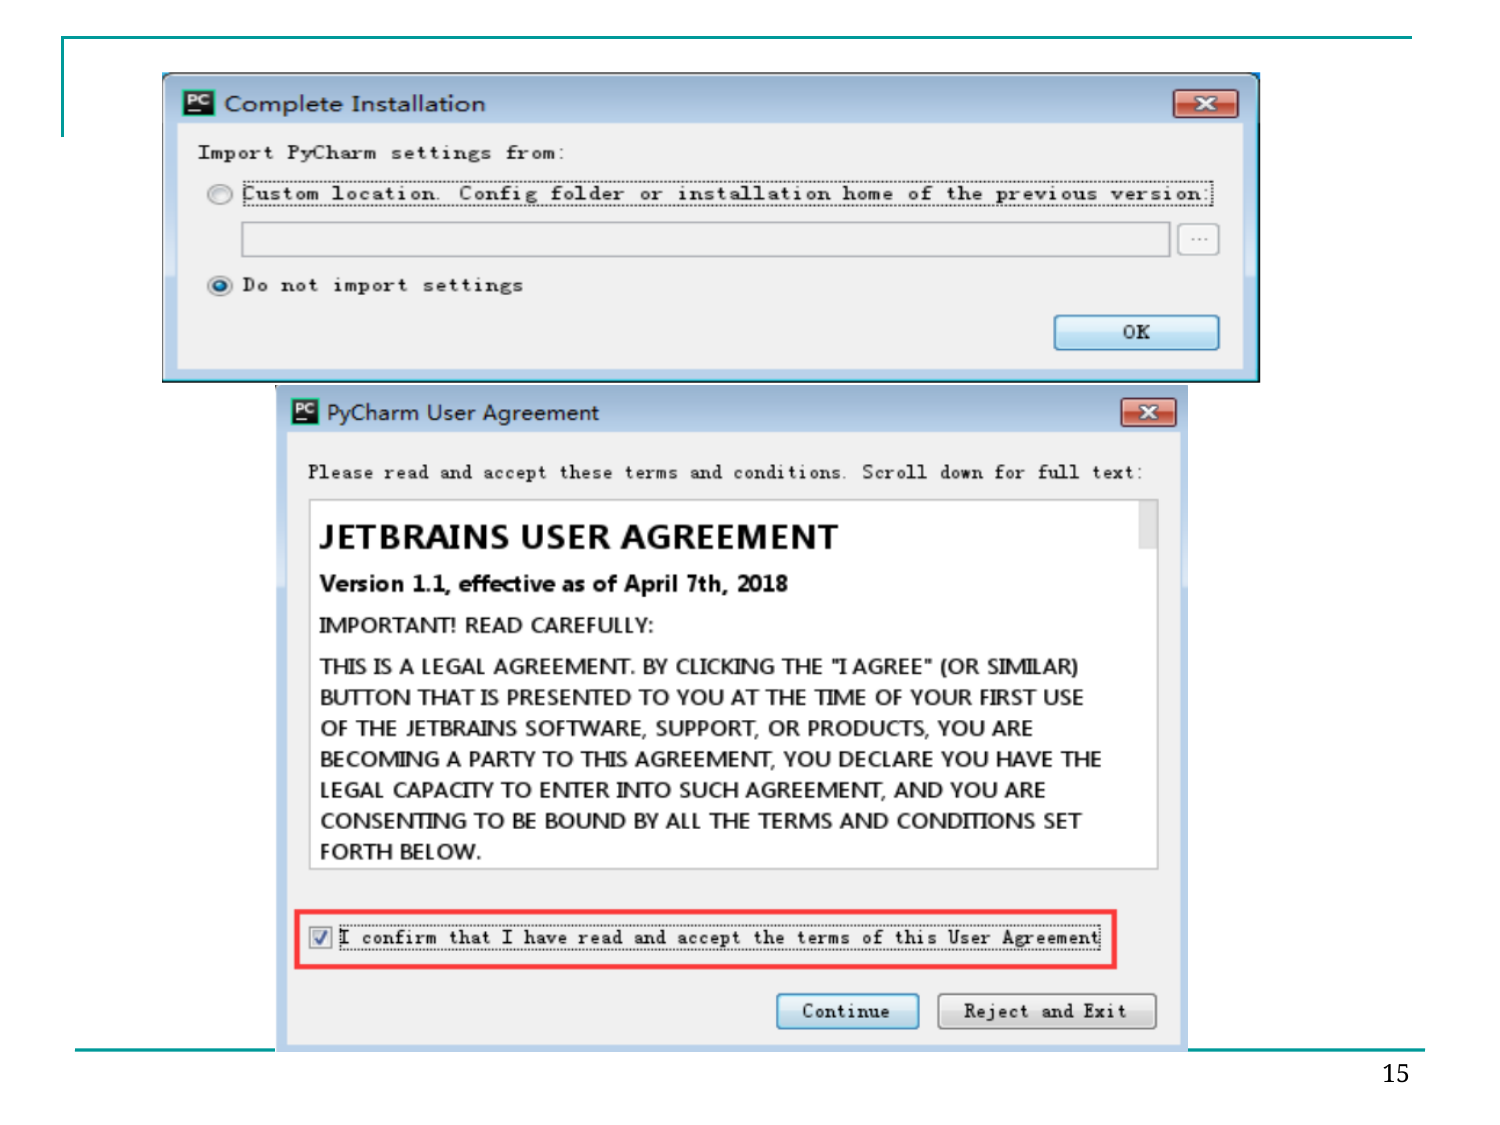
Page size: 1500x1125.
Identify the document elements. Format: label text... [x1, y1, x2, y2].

slide_number 15 [1074, 1049, 1426, 1100]
picture [162, 68, 1263, 1053]
